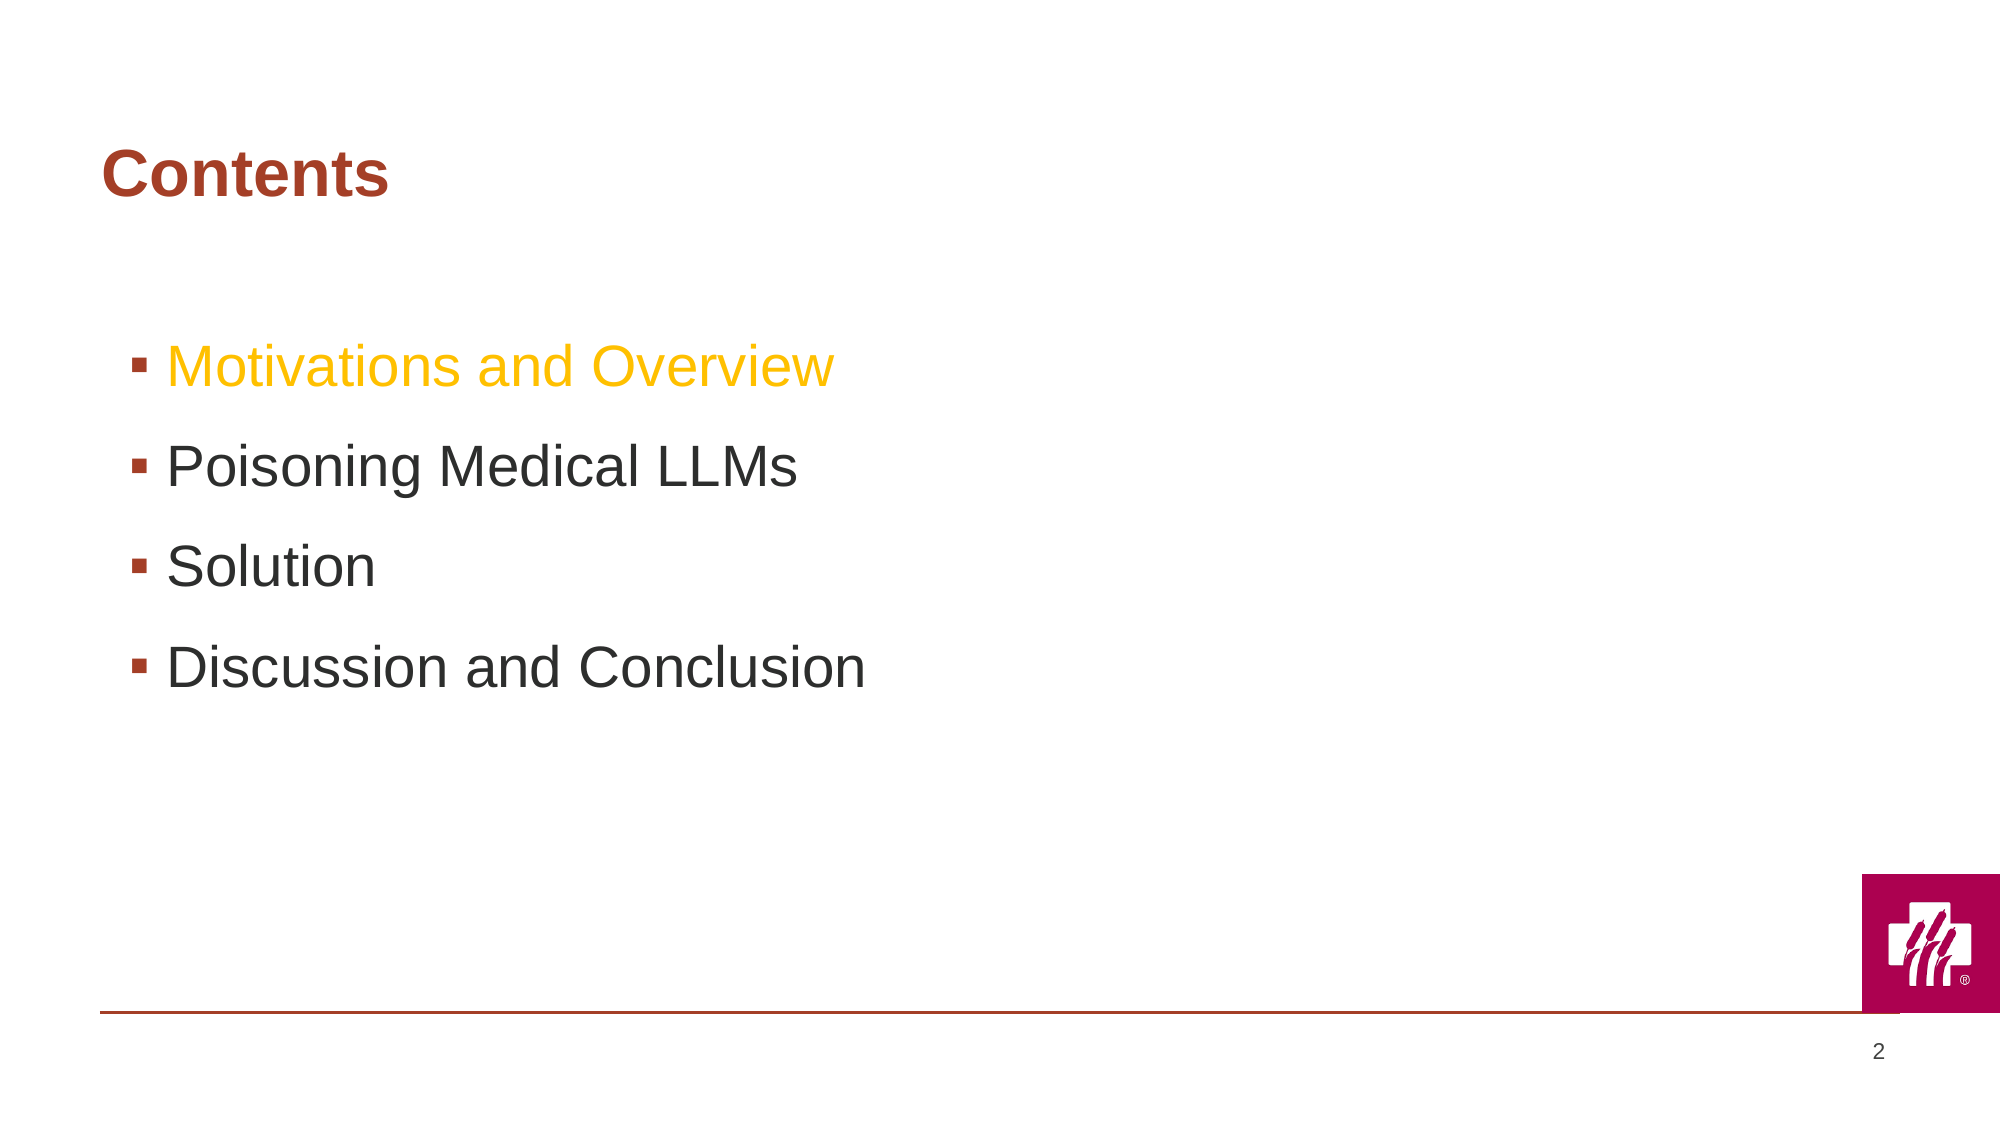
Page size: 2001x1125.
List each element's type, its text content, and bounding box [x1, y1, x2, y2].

list Motivations and Overview Poisoning Medical LLMs Solution Discussion and Conclusion [114, 328, 1690, 954]
title Contents [86, 81, 1662, 269]
slide_number 2 [1749, 1031, 1901, 1069]
picture [1862, 874, 2000, 1013]
